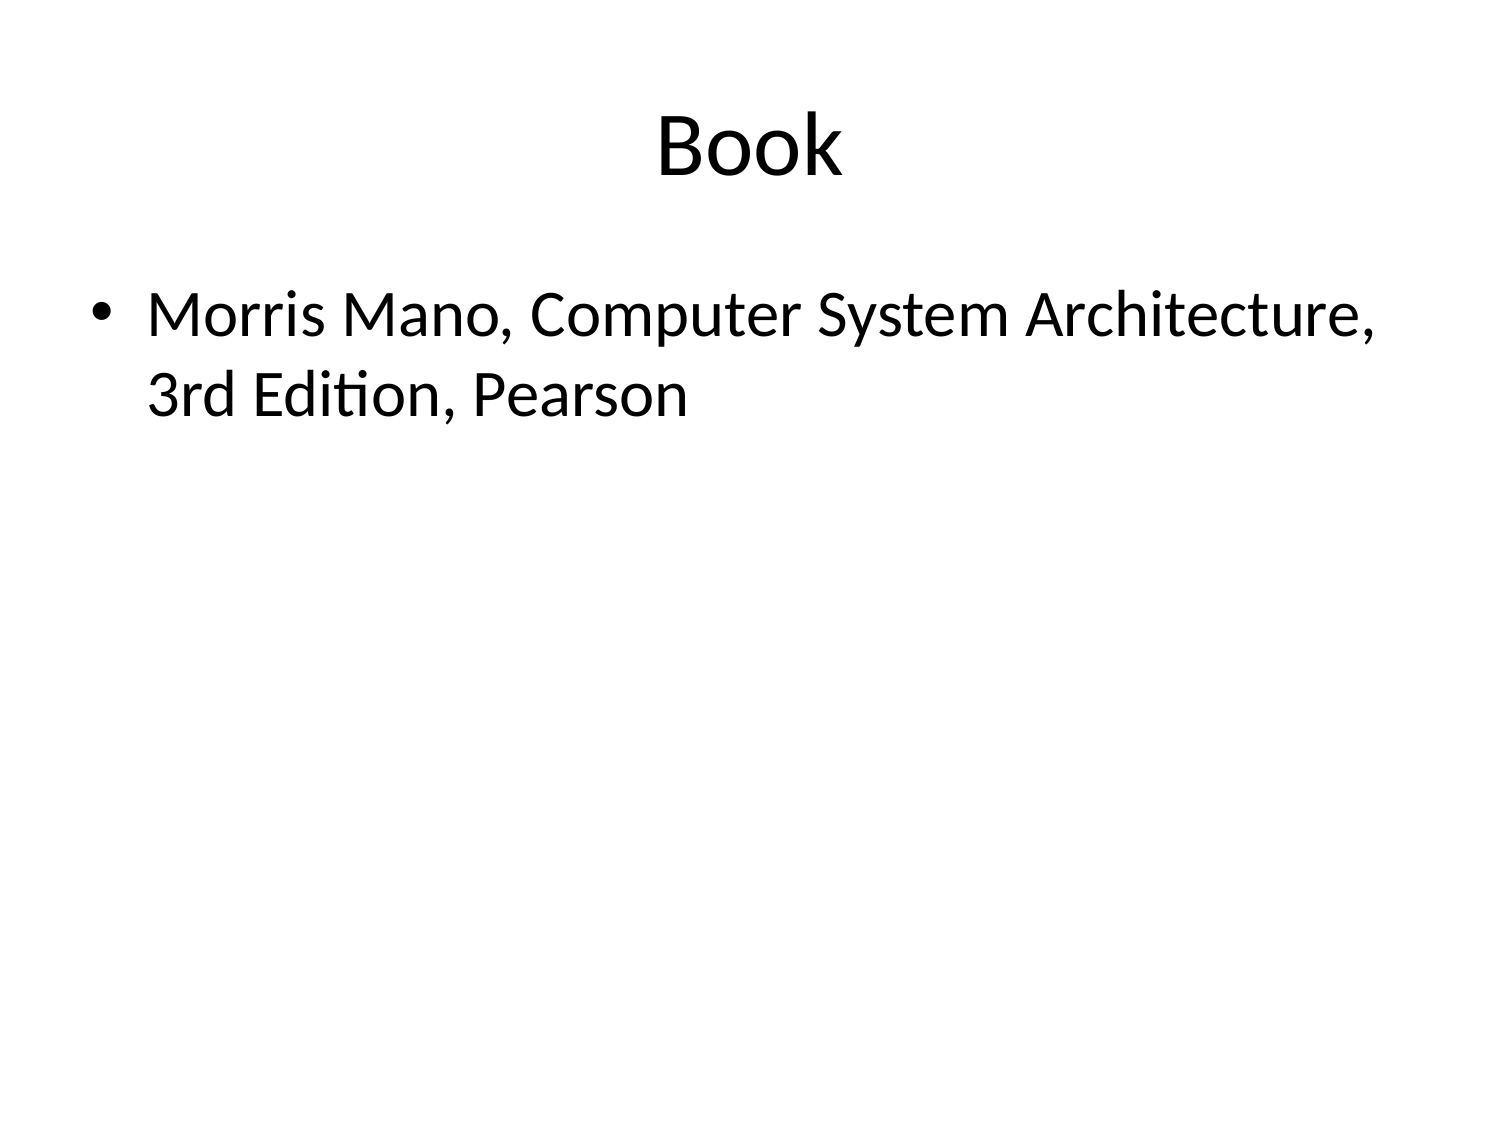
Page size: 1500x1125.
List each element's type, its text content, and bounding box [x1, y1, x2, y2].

list Morris Mano, Computer System Architecture, 3rd Edition, Pearson [75, 262, 1425, 1005]
title Book [75, 45, 1425, 233]
